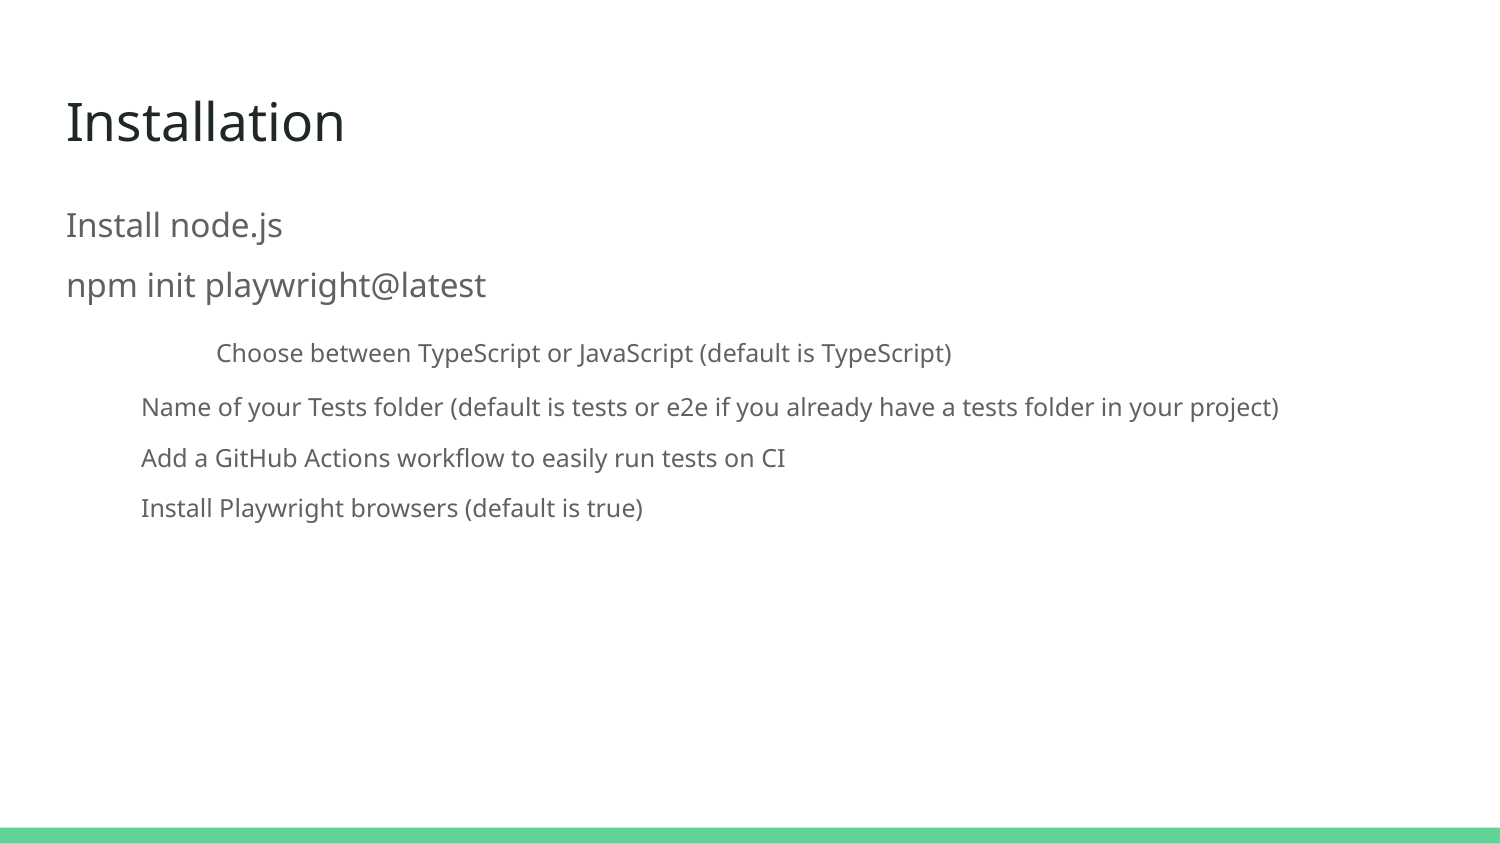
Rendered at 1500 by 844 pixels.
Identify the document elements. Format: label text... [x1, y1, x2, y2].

list Install node.js npm init playwright@latest Choose between TypeScript or JavaScript (default is TypeScript) Name of your Tests folder (default is tests or e2e if you already have a tests folder in your project) Add a GitHub Actions workflow to easily run tests on CI Install Playwright browsers (default is true) [51, 189, 1449, 750]
title Installation [51, 72, 1449, 167]
